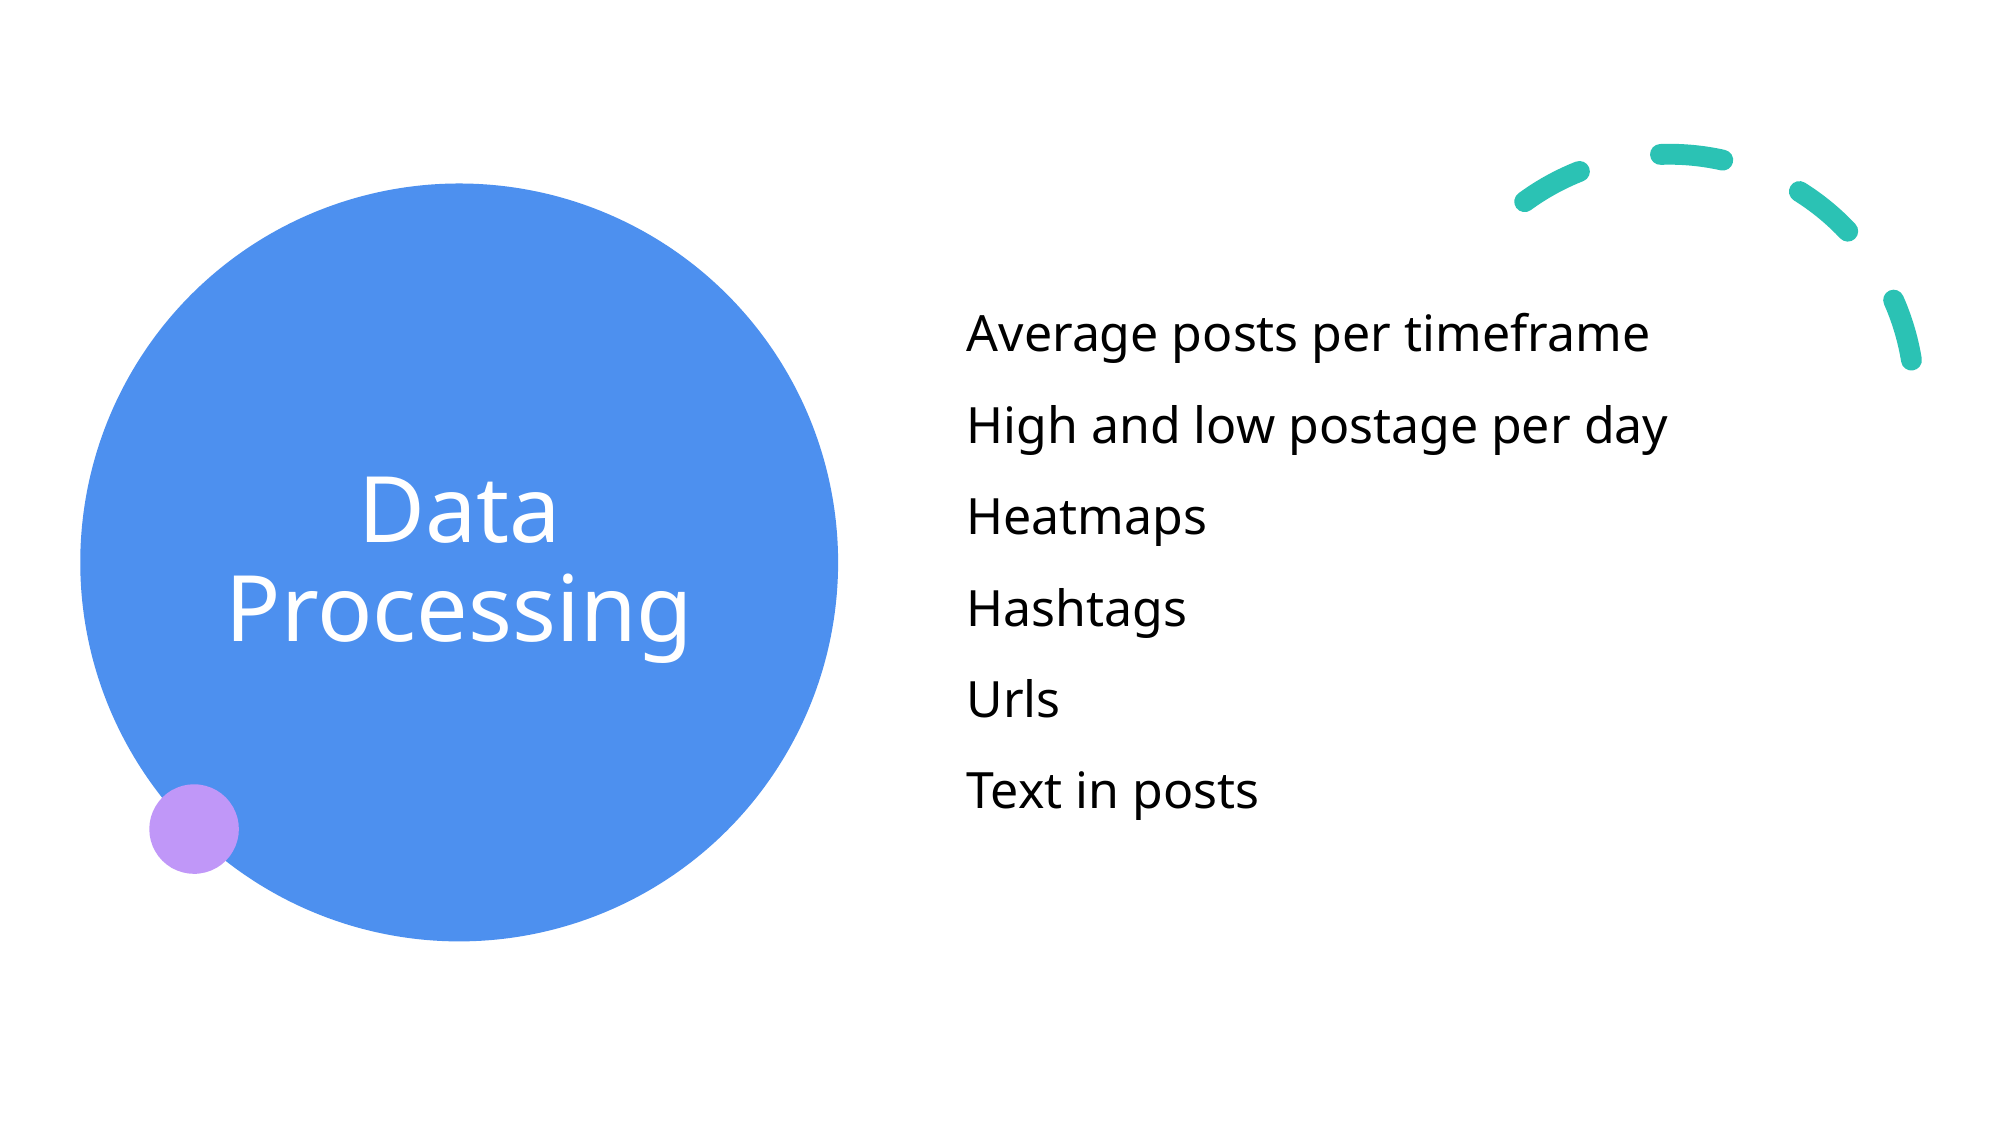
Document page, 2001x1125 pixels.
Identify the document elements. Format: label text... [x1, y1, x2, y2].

list Average posts per timeframe High and low postage per day Heatmaps Hashtags Urls Text in posts [951, 91, 1863, 1038]
title Data Processing [100, 183, 820, 942]
